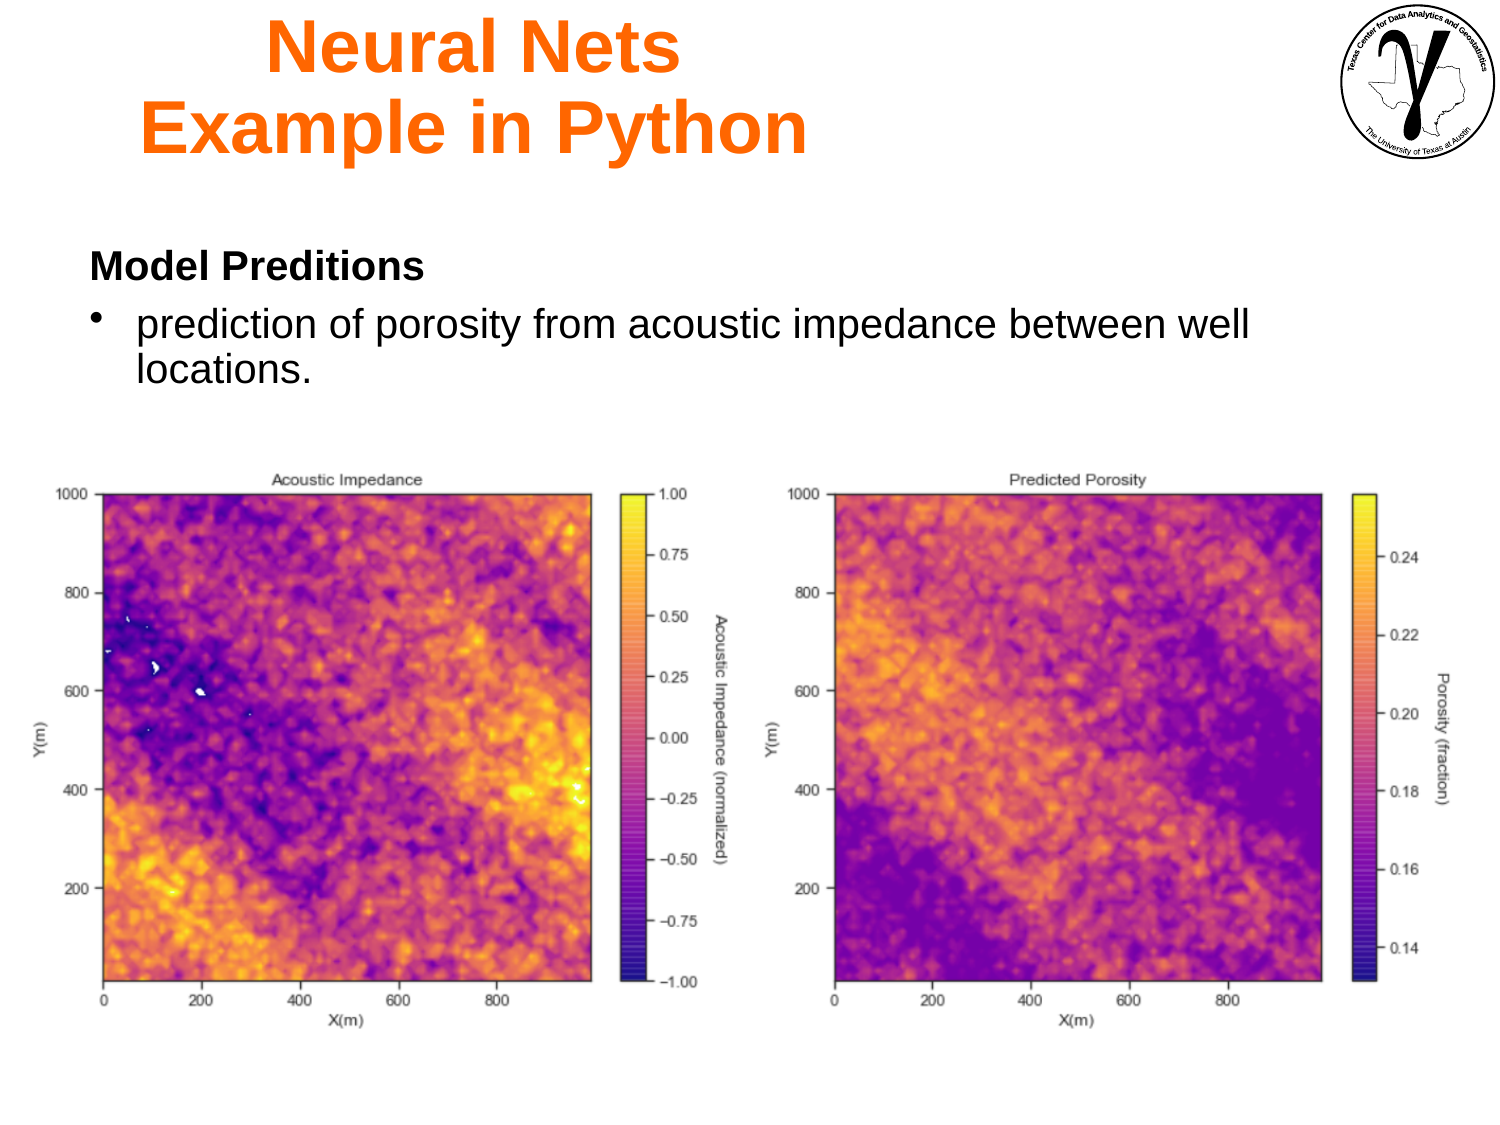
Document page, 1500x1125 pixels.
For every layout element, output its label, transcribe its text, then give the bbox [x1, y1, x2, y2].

picture [24, 462, 1463, 1034]
title Neural Nets Example in Python [98, 0, 850, 188]
text_box Model Preditions prediction of porosity from acoustic impedance between well locations. [74, 237, 1413, 460]
